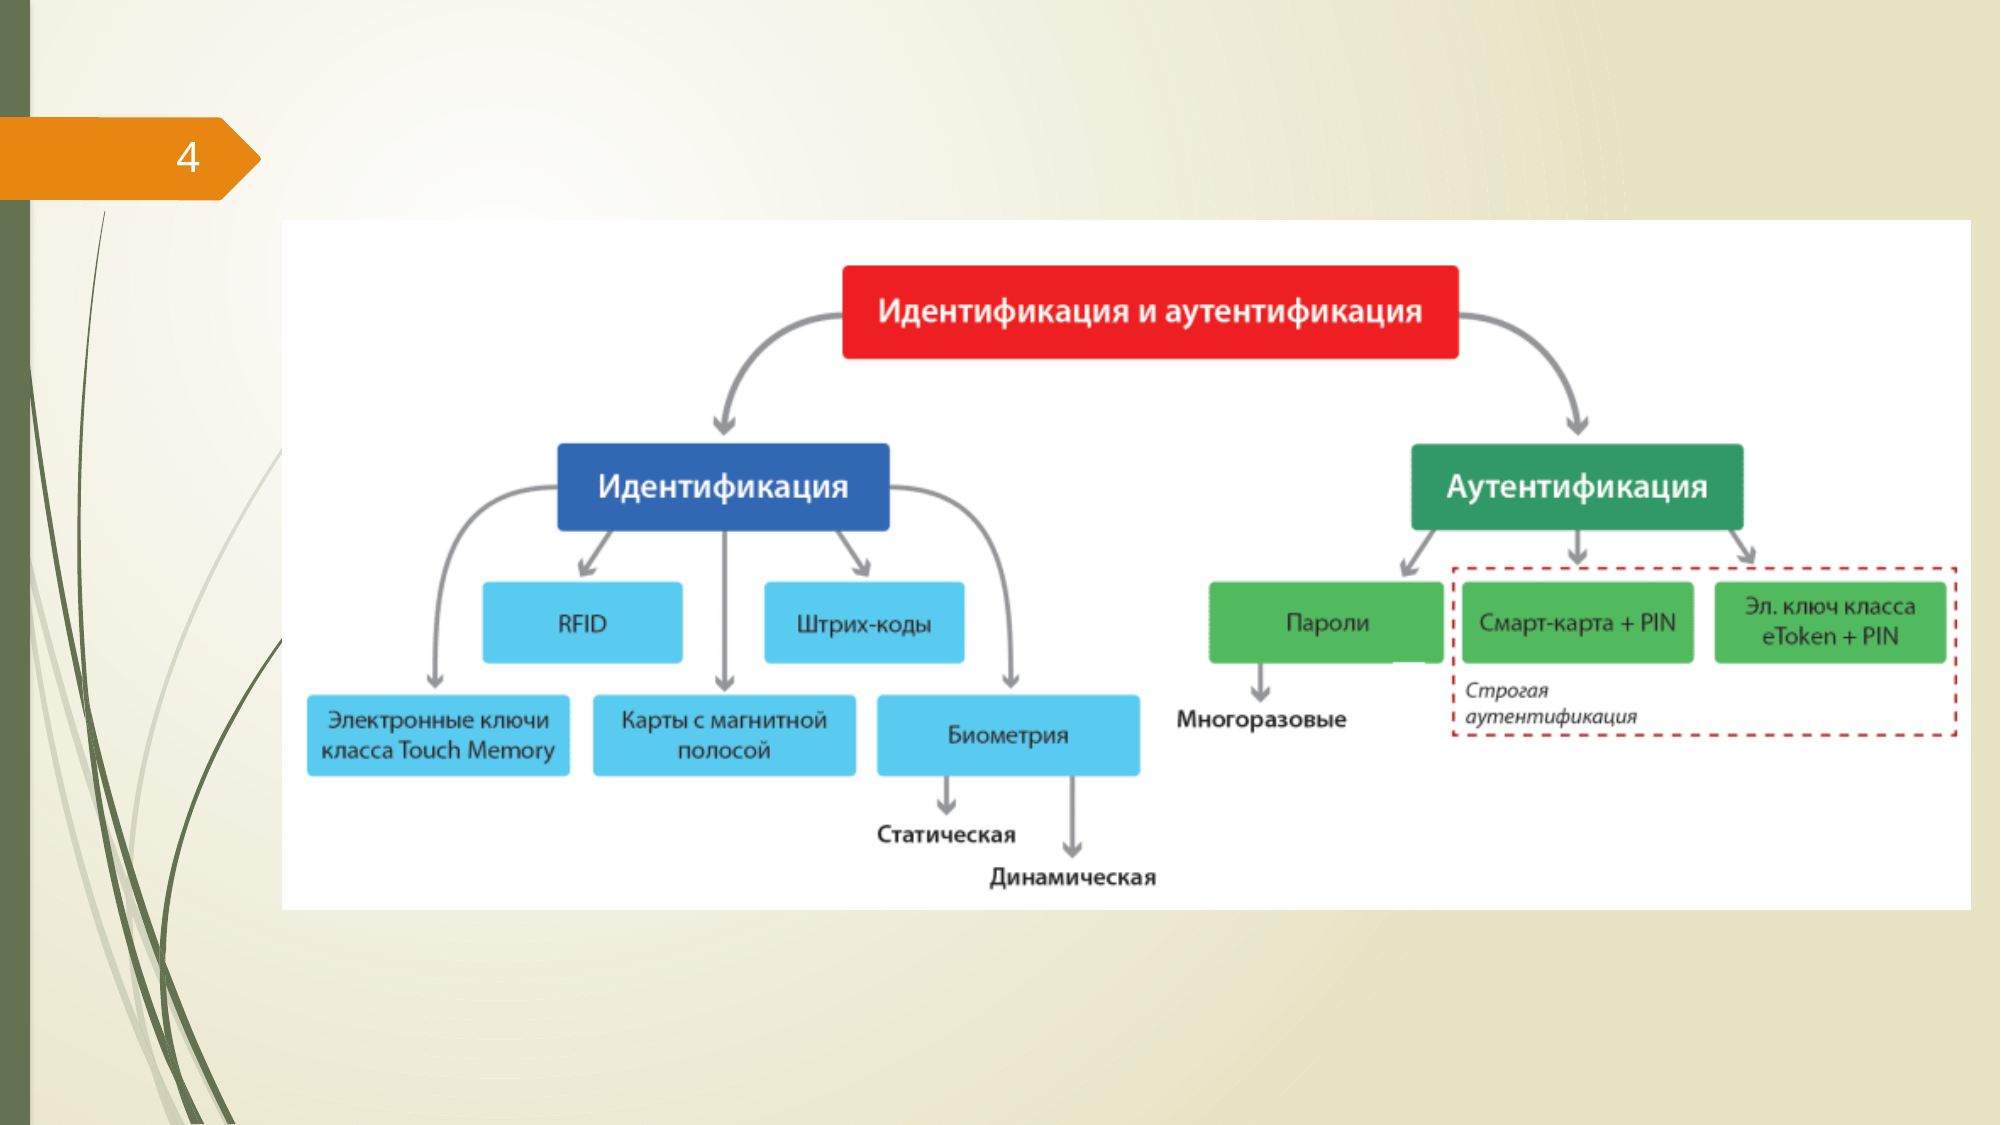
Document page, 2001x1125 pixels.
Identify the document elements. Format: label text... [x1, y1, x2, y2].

slide_number 4 [87, 129, 216, 190]
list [282, 219, 1972, 910]
